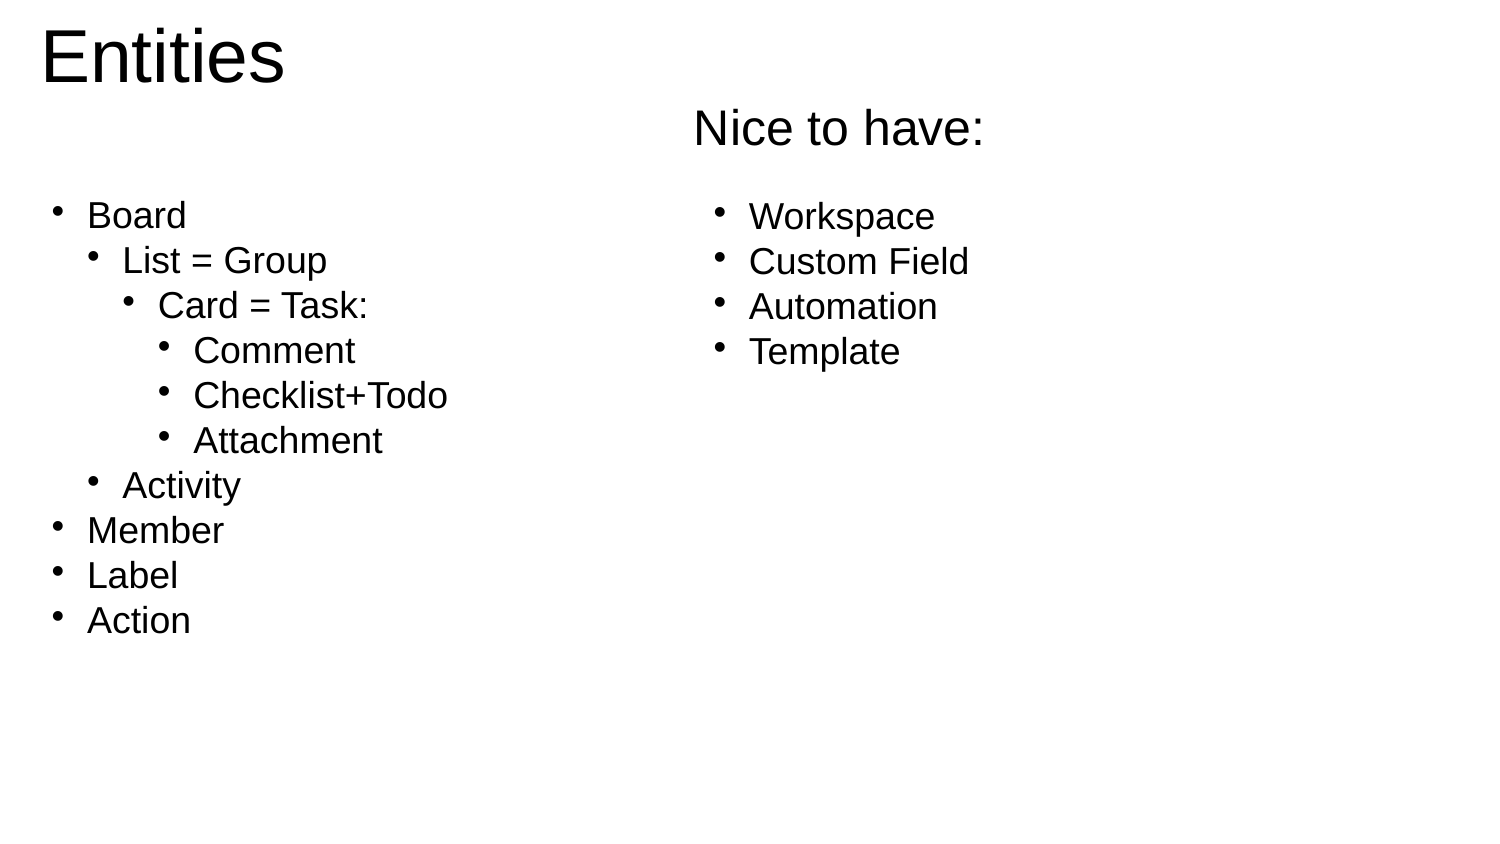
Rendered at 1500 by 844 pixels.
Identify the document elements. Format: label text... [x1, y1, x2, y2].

subtitle Board List = Group Card = Task: Comment Checklist+Todo Attachment Activity Member Label Action [36, 131, 578, 722]
title Entities [25, 64, 1423, 113]
text_box Nice to have: [679, 88, 1093, 159]
text_box Workspace Custom Field Automation Template [698, 177, 1240, 532]
